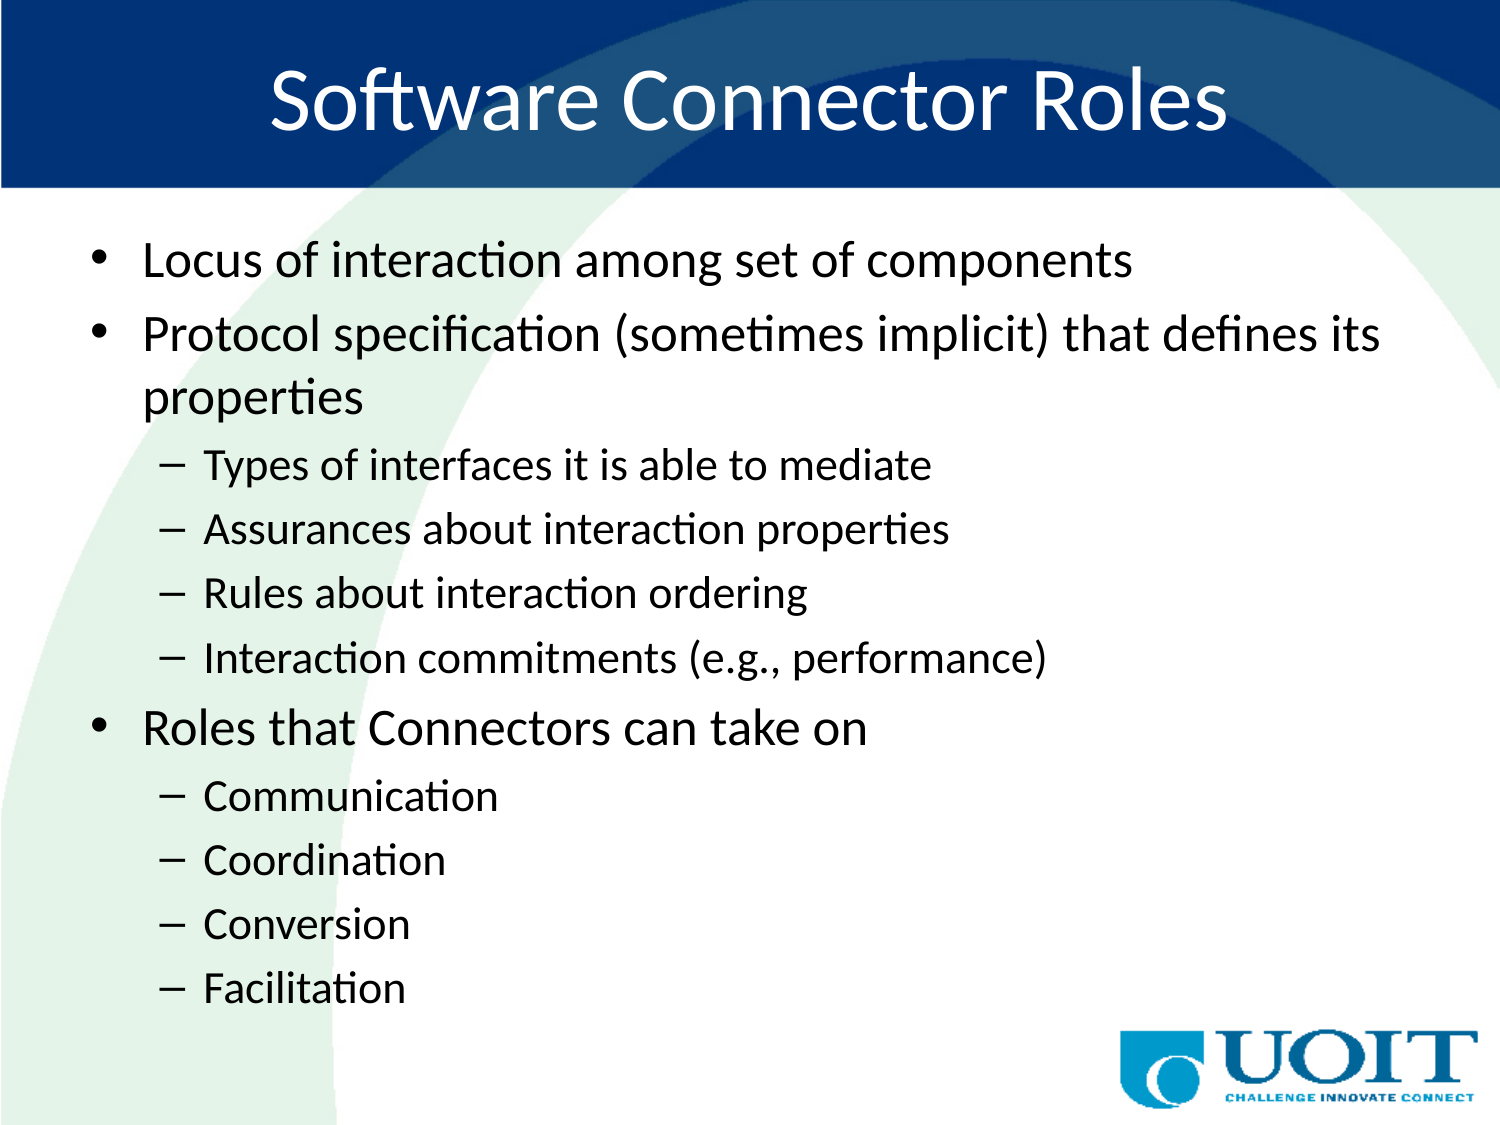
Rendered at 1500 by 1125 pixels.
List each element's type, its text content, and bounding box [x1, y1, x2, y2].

list Locus of interaction among set of components Protocol specification (sometimes implicit) that defines its properties Types of interfaces it is able to mediate Assurances about interaction properties Rules about interaction ordering Interaction commitments (e.g., performance) Roles that Connectors can take on Communication Coordination Conversion Facilitation [75, 217, 1425, 1025]
picture [0, 0, 1500, 1125]
title Software Connector Roles [75, 0, 1425, 188]
